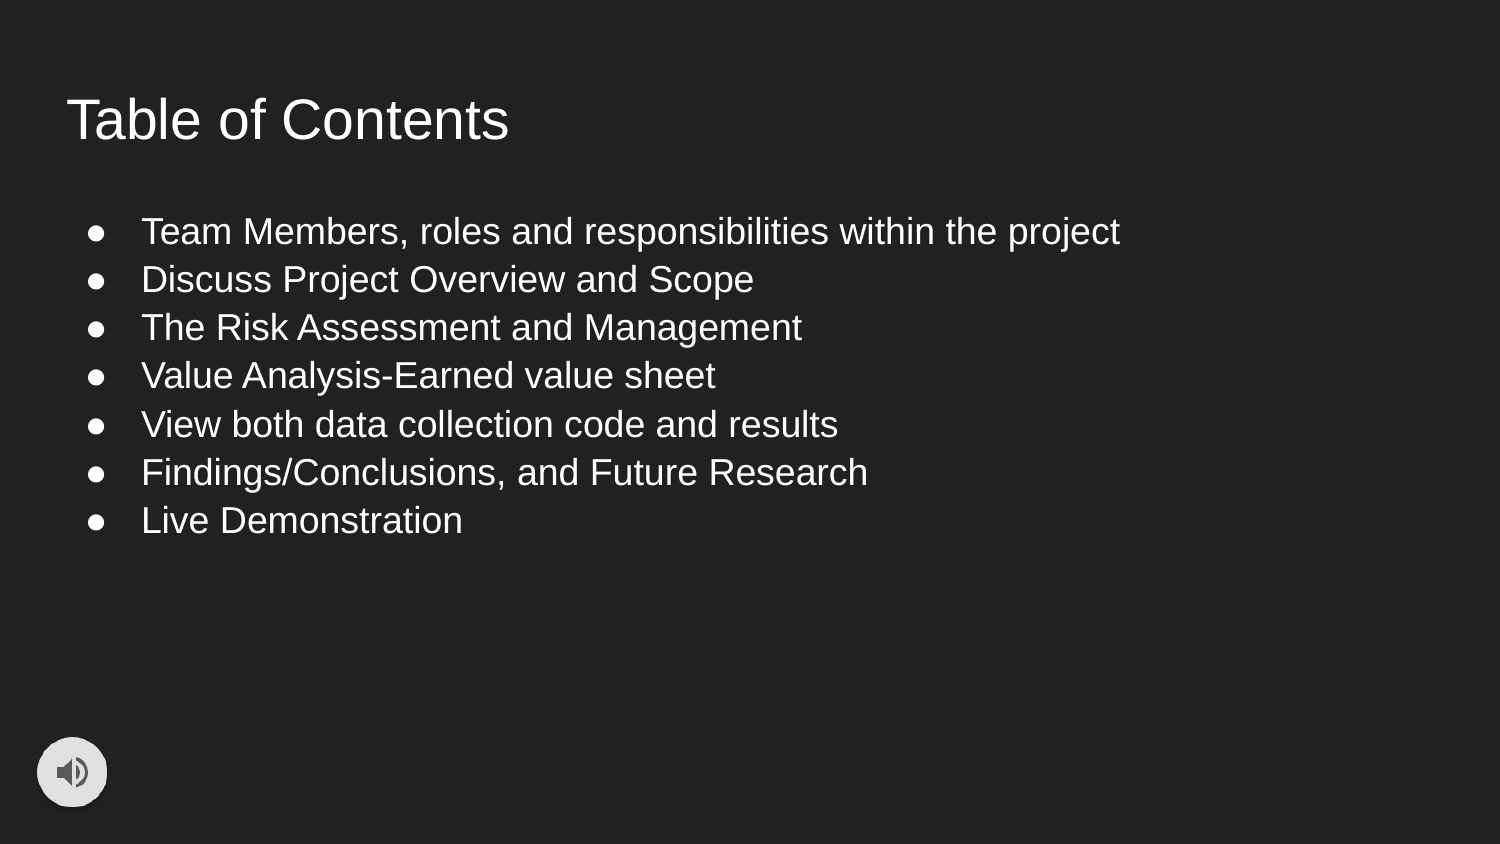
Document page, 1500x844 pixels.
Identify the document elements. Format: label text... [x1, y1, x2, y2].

list Team Members, roles and responsibilities within the project Discuss Project Overview and Scope The Risk Assessment and Management Value Analysis-Earned value sheet View both data collection code and results Findings/Conclusions, and Future Research Live Demonstration [51, 189, 1449, 750]
picture [30, 729, 114, 814]
title Table of Contents [51, 72, 1449, 167]
